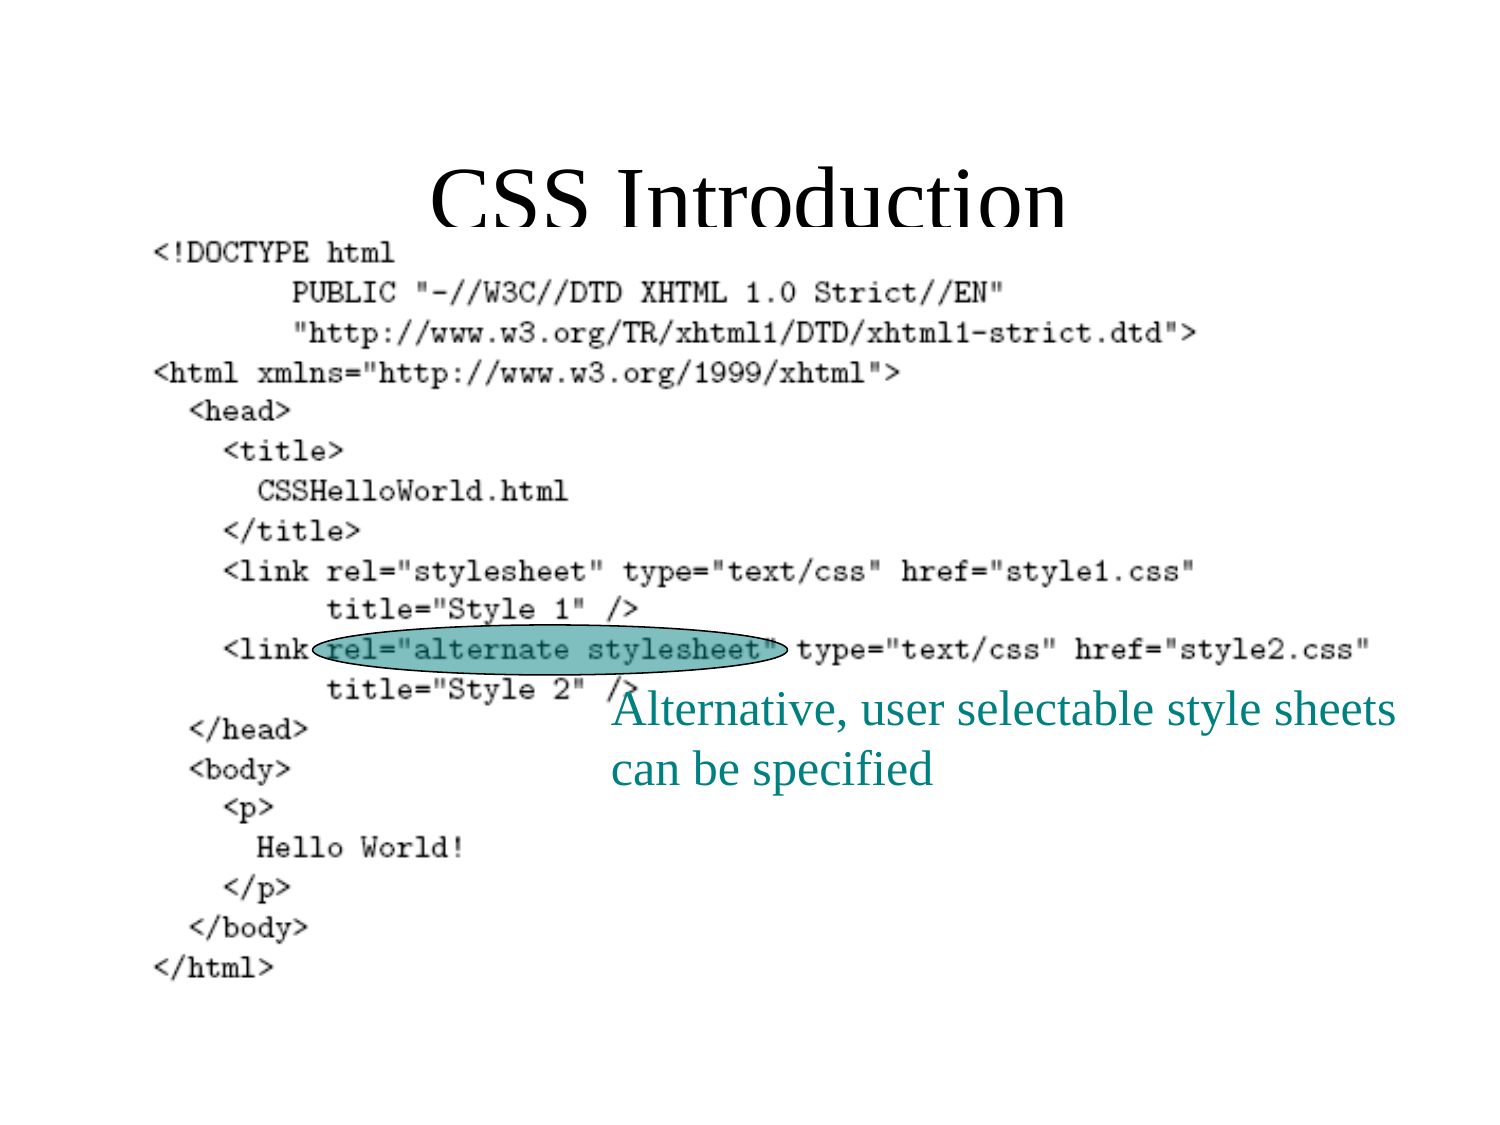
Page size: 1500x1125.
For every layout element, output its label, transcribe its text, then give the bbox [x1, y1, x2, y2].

text_box Alternative, user selectable style sheets can be specified [1379, 668, 1413, 804]
title CSS Introduction [112, 99, 1388, 288]
picture [137, 226, 1376, 995]
